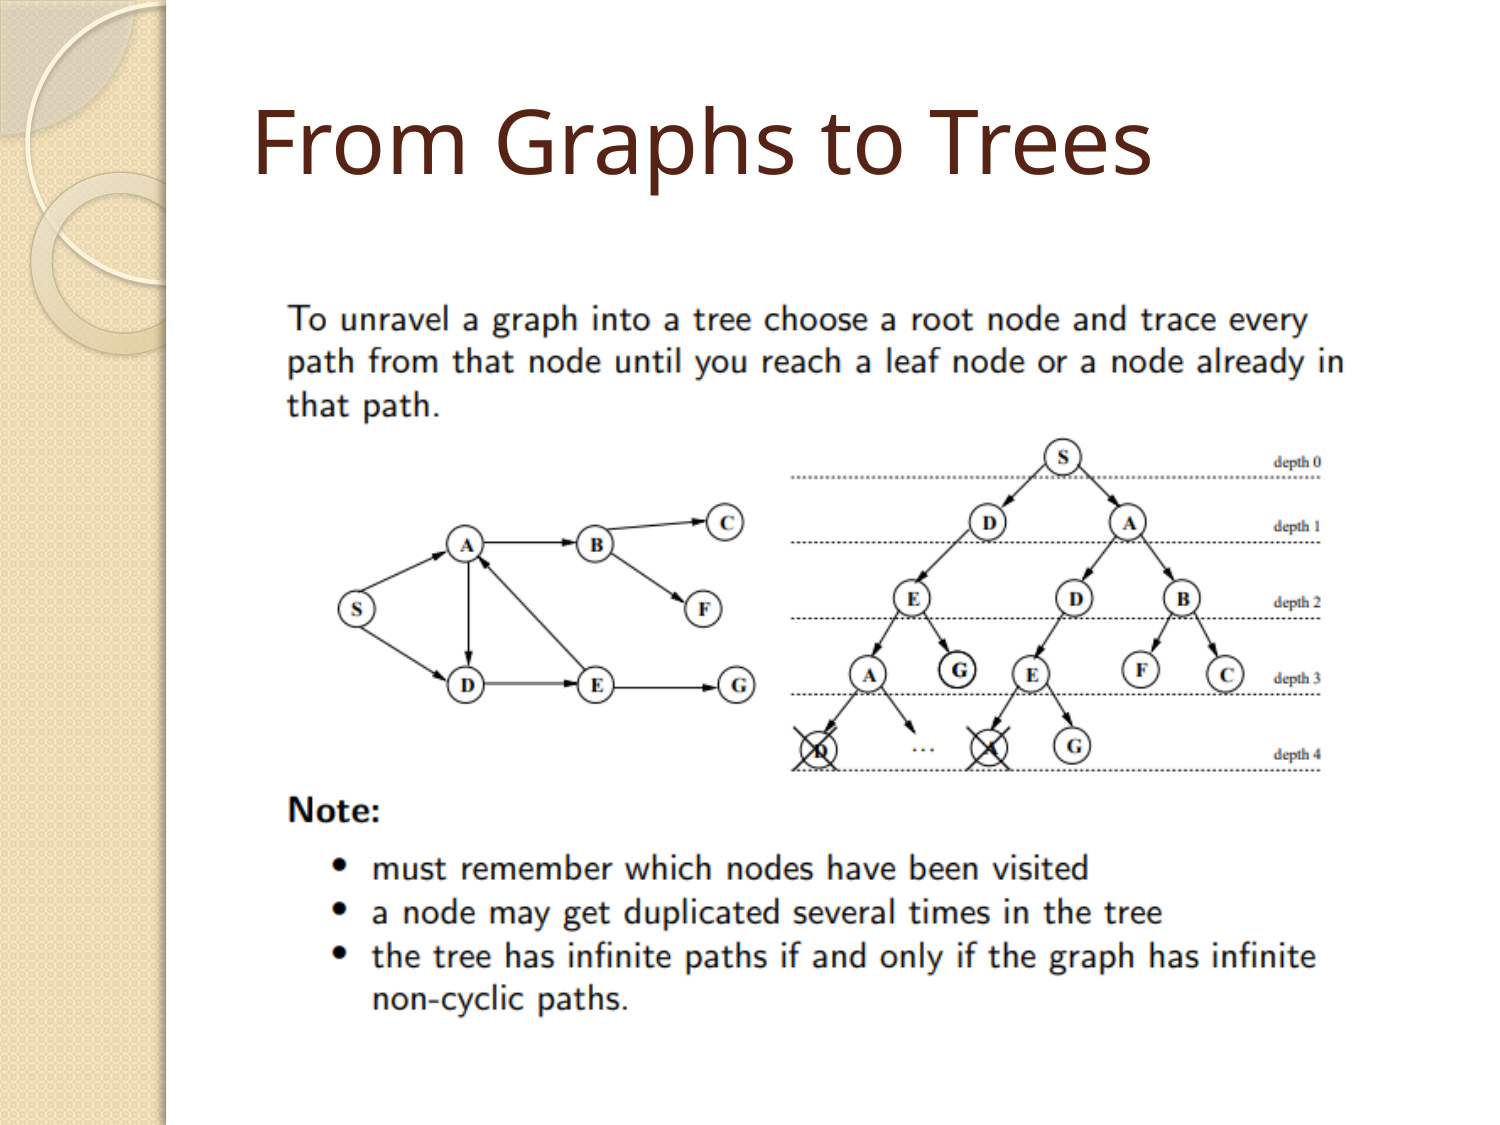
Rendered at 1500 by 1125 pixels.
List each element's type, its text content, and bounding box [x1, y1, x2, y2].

title From Graphs to Trees [235, 45, 1466, 233]
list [262, 285, 1358, 1032]
